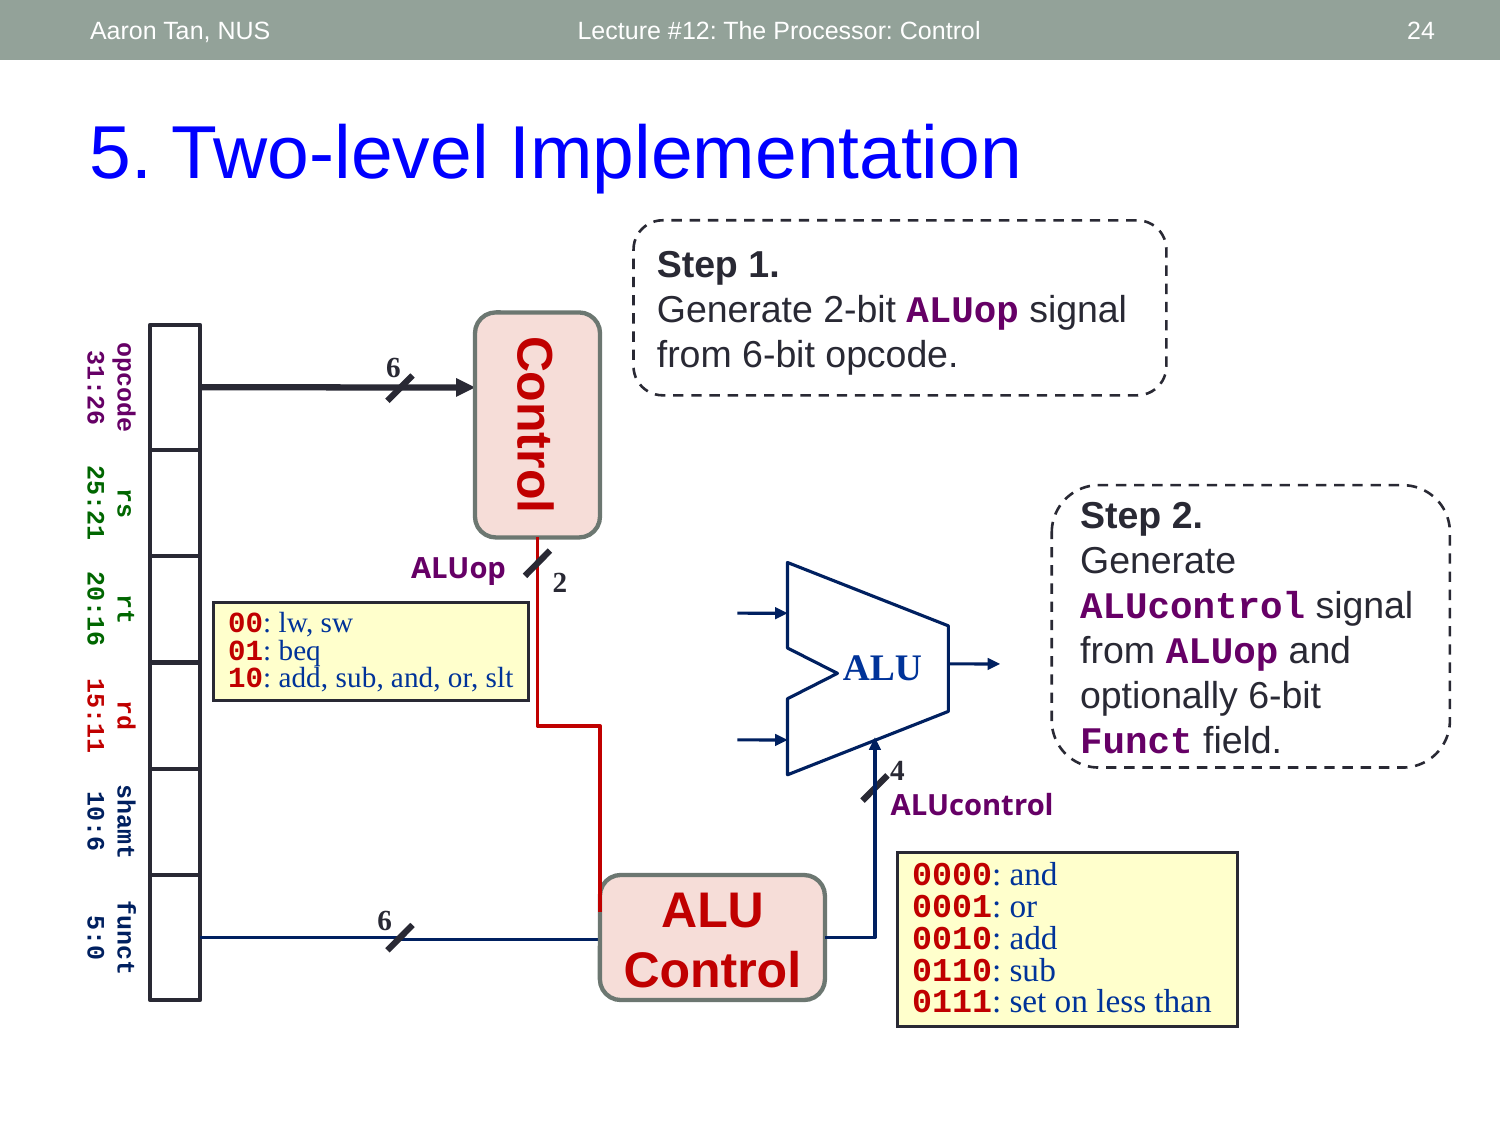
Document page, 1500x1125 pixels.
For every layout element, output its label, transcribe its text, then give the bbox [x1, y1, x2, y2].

text_box 2 [537, 562, 583, 606]
text_box Control [472, 310, 603, 540]
text_box Step 2. Generate ALUcontrol signal from ALUop and optionally 6-bit Funct field. [1049, 482, 1453, 770]
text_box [787, 562, 949, 776]
text_box 6 [371, 347, 416, 390]
text_box ALUop [396, 542, 521, 593]
text_box 5. Two-level Implementation [74, 96, 1425, 202]
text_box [0, 624, 451, 634]
text_box ALUcontrol [875, 778, 1069, 829]
text_box 6 [362, 900, 408, 934]
slide_number 24 [1308, 3, 1450, 57]
slide_number Aaron Tan, NUS [75, 3, 550, 57]
text_box [765, 733, 784, 747]
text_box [380, 693, 757, 757]
text_box [737, 607, 784, 620]
text_box ALU Control [597, 872, 828, 1003]
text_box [749, 812, 951, 863]
text_box [957, 657, 1000, 671]
footer Lecture #12: The Processor: Control [562, 3, 1238, 57]
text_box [0, 637, 513, 688]
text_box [0, 696, 378, 701]
text_box 00: lw, sw 01: beq 10: add, sub, and, or, slt [213, 602, 529, 690]
text_box 0000: and 0001: or 0010: add 0110: sub 0111: set on less than [897, 852, 1238, 1027]
text_box Step 1. Generate 2-bit ALUop signal from 6-bit opcode. [631, 218, 1169, 398]
text_box [416, 381, 472, 394]
